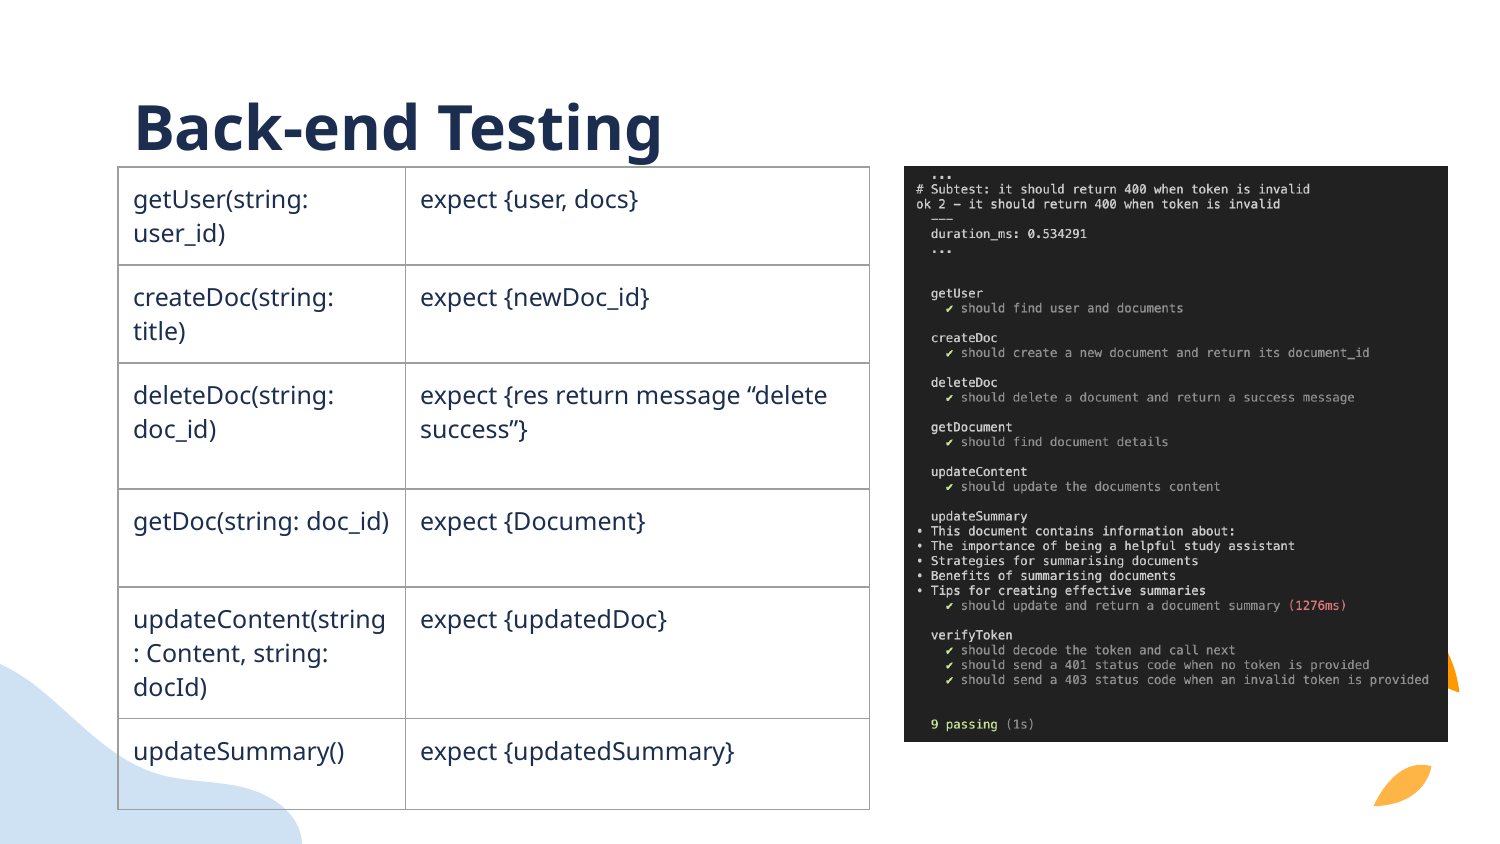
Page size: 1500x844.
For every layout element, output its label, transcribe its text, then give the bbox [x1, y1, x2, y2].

table_cell getDoc(string: doc_id) [119, 490, 405, 586]
table_header getUser(string: user_id) [119, 168, 405, 264]
table_cell createDoc(string: title) [119, 266, 405, 362]
table_cell expect {newDoc_id} [406, 266, 869, 362]
table_cell expect {updatedSummary} [406, 719, 869, 809]
table_header expect {user, docs} [406, 168, 869, 264]
table_cell deleteDoc(string: doc_id) [119, 364, 405, 488]
table_cell updateContent(string: Content, string: docId) [119, 588, 405, 718]
picture [903, 166, 1448, 743]
title Back-end Testing [118, 72, 1382, 167]
table_cell expect {Document} [406, 490, 869, 586]
table_cell updateSummary() [119, 719, 405, 809]
table_cell expect {res return message “delete success”} [406, 364, 869, 488]
table_cell expect {updatedDoc} [406, 588, 869, 718]
